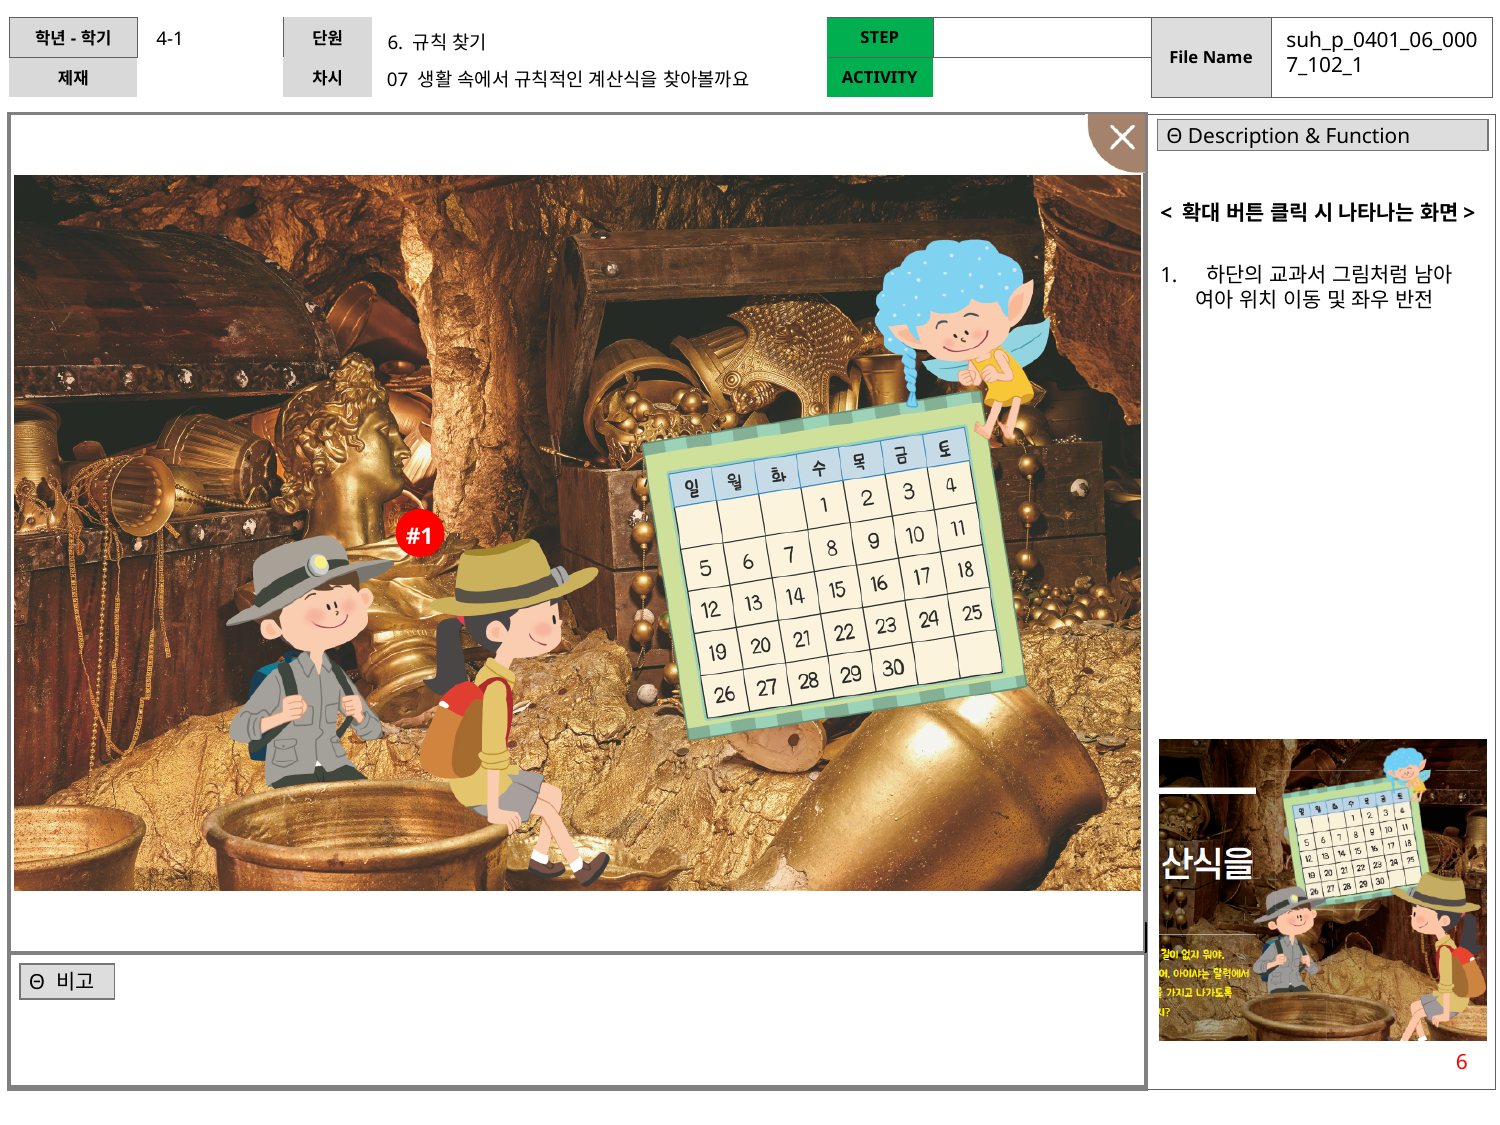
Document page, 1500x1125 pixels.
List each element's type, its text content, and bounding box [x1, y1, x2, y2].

text_box 4-1 [141, 18, 284, 55]
picture [1084, 113, 1145, 173]
text_box 07 생활 속에서 규칙적인 계산식을 찾아볼까요 [372, 60, 821, 96]
table_header Θ Description & Function [1158, 120, 1487, 150]
picture [1158, 739, 1487, 1041]
picture [14, 175, 1141, 891]
text_box 6. 규칙 찾기 [372, 23, 828, 48]
text_box ㅏ [8, 111, 1146, 954]
text_box [1146, 320, 1500, 326]
text_box < 확대 버튼 클릭 시 나타나는 화면> 하단의 교과서 그림처럼 남아 여아 위치 이동 및 좌우 반전 [1146, 160, 1500, 320]
text_box suh_p_0401_06_0007_102_1 [1271, 18, 1500, 84]
